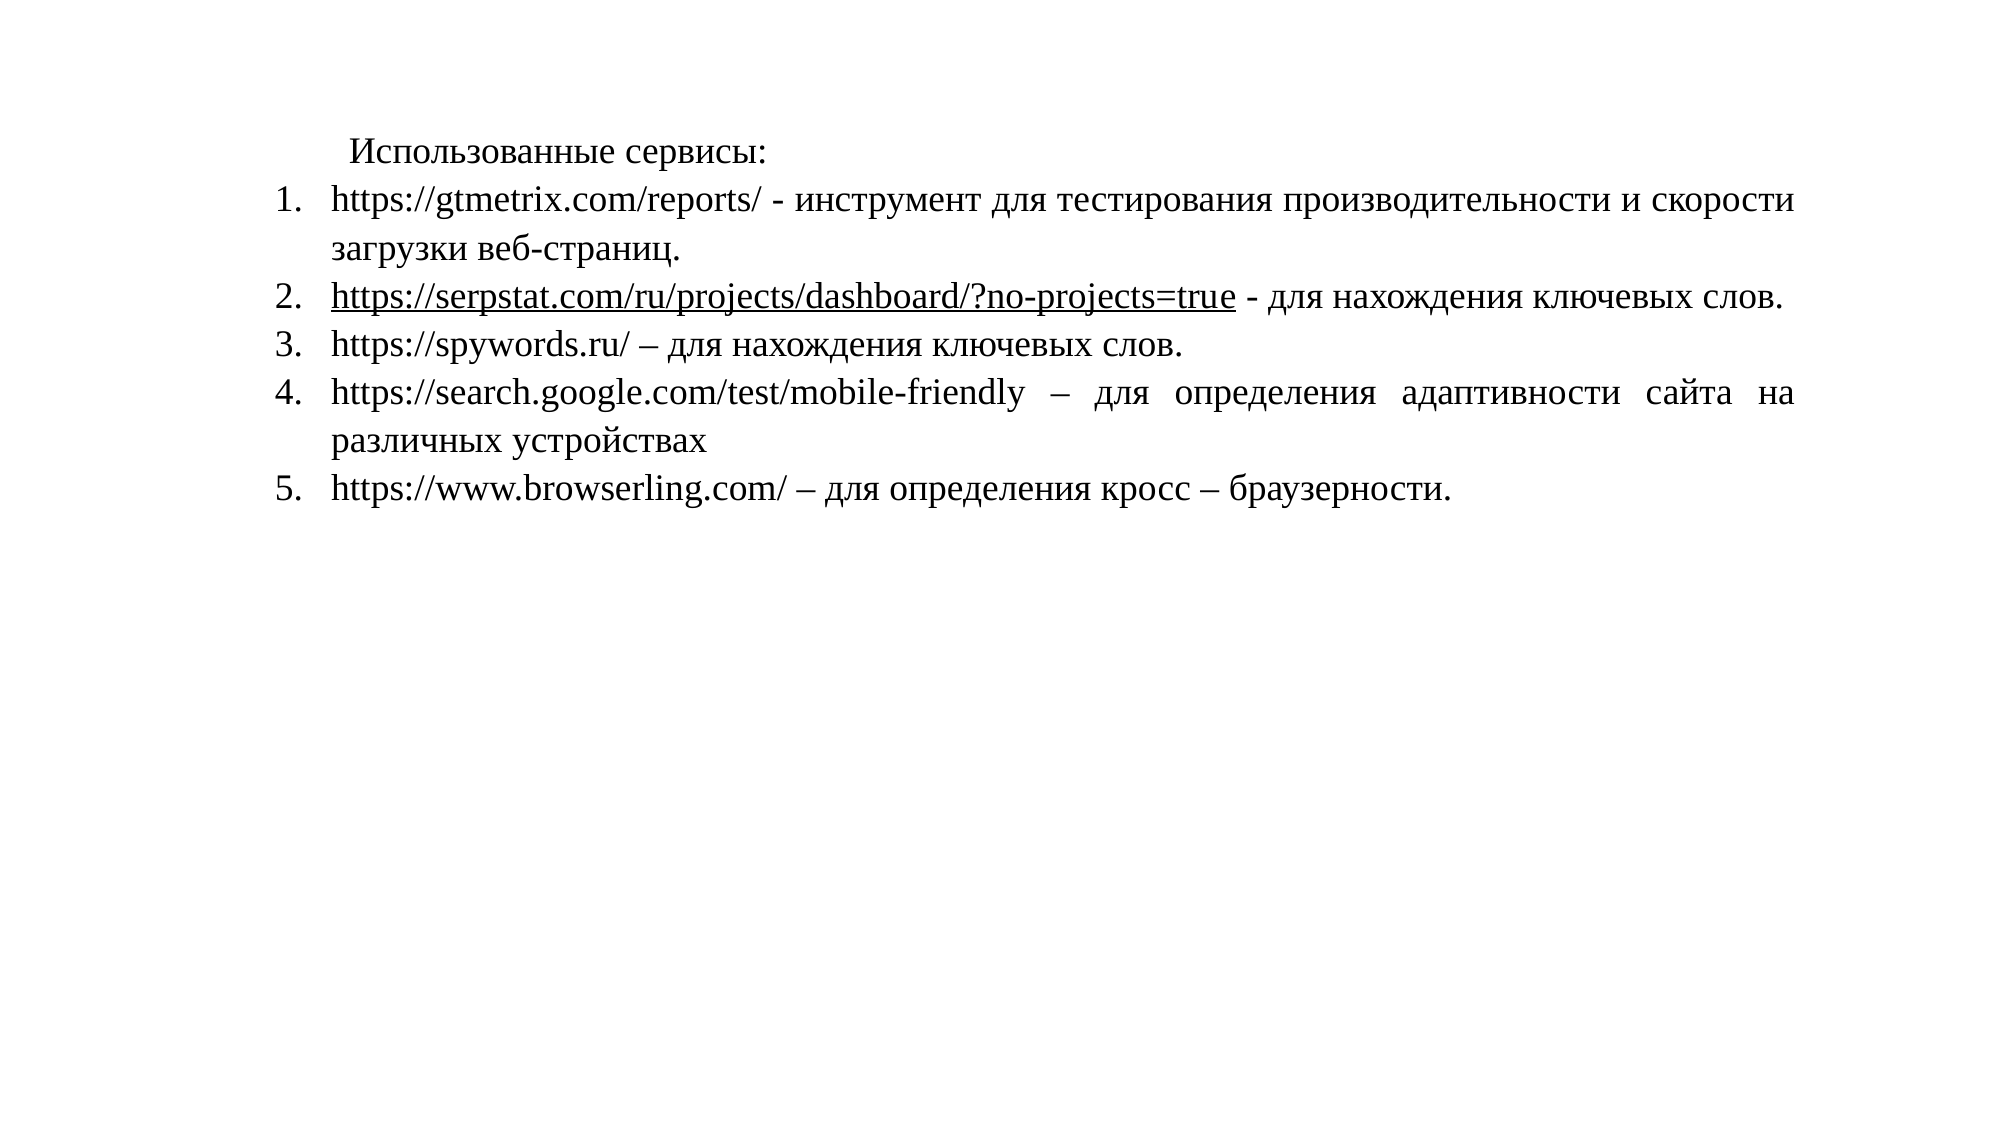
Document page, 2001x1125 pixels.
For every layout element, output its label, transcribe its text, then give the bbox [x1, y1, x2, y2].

text_box Использованные сервисы: https://gtmetrix.com/reports/ - инструмент для тестирования производительности и скорости загрузки веб-страниц. https://serpstat.com/ru/projects/dashboard/?no-projects=true - для нахождения ключевых слов. https://spywords.ru/ – для нахождения ключевых слов. https://search.google.com/test/mobile-friendly – для определения адаптивности сайта на различных устройствах https://www.browserling.com/ – для определения кросс – браузерности. [260, 115, 1812, 516]
